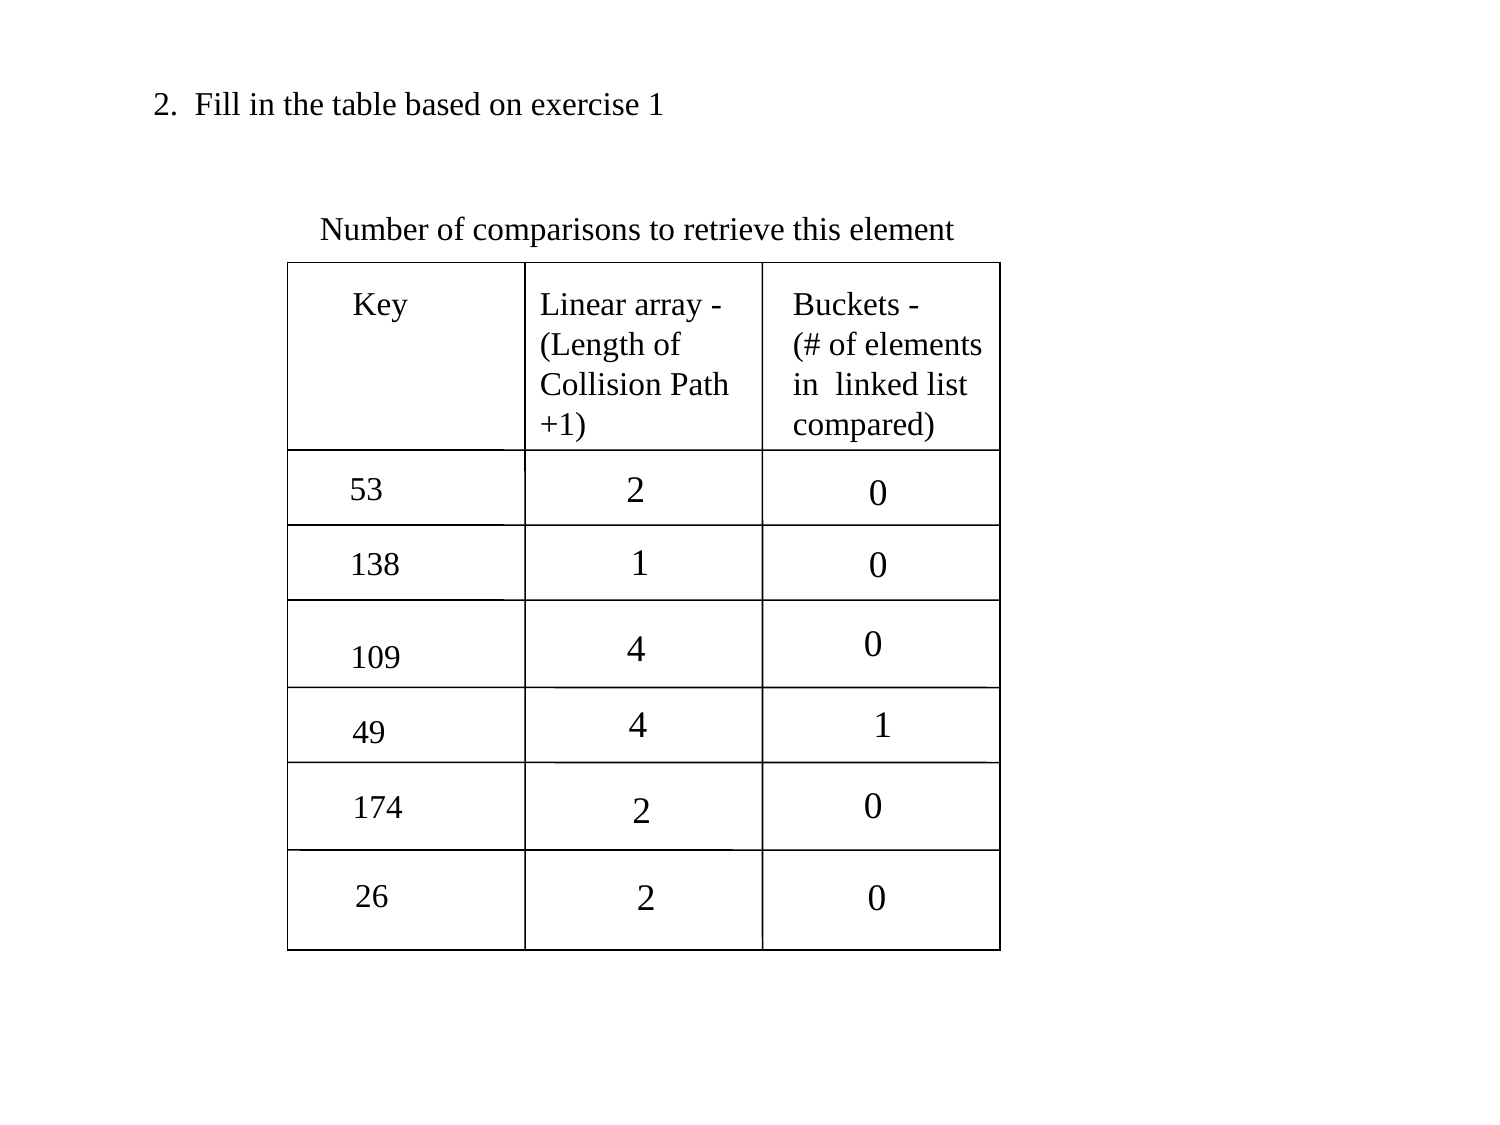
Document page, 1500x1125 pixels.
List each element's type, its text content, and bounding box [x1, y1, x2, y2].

text_box 0 [852, 865, 924, 926]
text_box 0 [849, 773, 920, 834]
text_box 0 [849, 611, 920, 671]
text_box 2. Fill in the table based on exercise 1 [138, 74, 681, 130]
text_box 4 [613, 692, 685, 753]
text_box [287, 601, 525, 687]
text_box [287, 763, 525, 950]
text_box 109 [335, 628, 516, 683]
text_box 1 [615, 530, 687, 591]
text_box [526, 526, 762, 600]
text_box [526, 851, 762, 950]
text_box [763, 851, 1000, 950]
text_box [763, 688, 1000, 762]
text_box 4 [612, 616, 683, 677]
text_box [526, 601, 762, 687]
text_box 49 [337, 703, 465, 838]
text_box Linear array - (Length of Collision Path +1) [525, 274, 778, 450]
text_box [763, 526, 1000, 600]
text_box [287, 262, 525, 450]
text_box 53 [334, 460, 419, 595]
text_box 26 [340, 867, 450, 1002]
text_box [526, 763, 762, 850]
text_box 2 [617, 779, 689, 839]
text_box 0 [854, 461, 925, 521]
text_box Buckets - (# of elements in linked list compared) [778, 274, 999, 450]
text_box [287, 526, 525, 600]
text_box [763, 451, 1000, 525]
text_box 0 [854, 532, 925, 593]
text_box [763, 262, 999, 274]
text_box 2 [622, 866, 693, 926]
text_box 174 [337, 778, 418, 833]
text_box 138 [335, 535, 416, 590]
text_box [287, 688, 525, 762]
text_box Key [337, 274, 424, 330]
text_box [763, 763, 1000, 850]
text_box [526, 451, 762, 525]
text_box [526, 262, 762, 274]
text_box [526, 688, 762, 762]
text_box [763, 601, 1000, 687]
text_box [287, 451, 525, 525]
text_box 2 [611, 458, 682, 518]
text_box 1 [858, 692, 929, 753]
text_box Number of comparisons to retrieve this element [305, 199, 971, 255]
